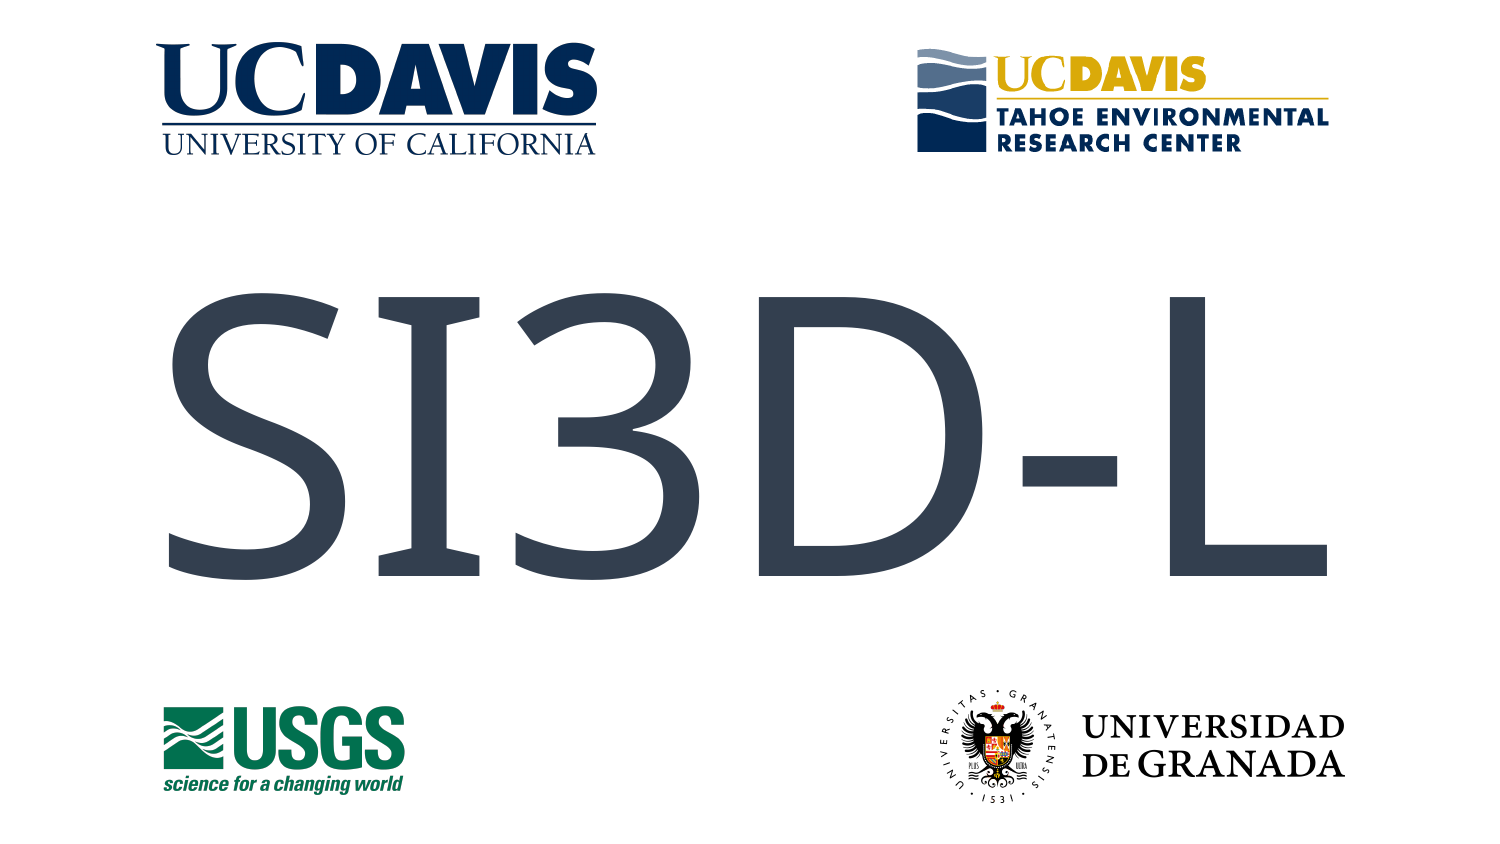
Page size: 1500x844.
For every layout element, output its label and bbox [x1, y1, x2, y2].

picture [155, 690, 412, 803]
picture [156, 42, 597, 155]
text_box [155, 180, 1345, 665]
picture [940, 690, 1345, 803]
picture [908, 42, 1344, 155]
